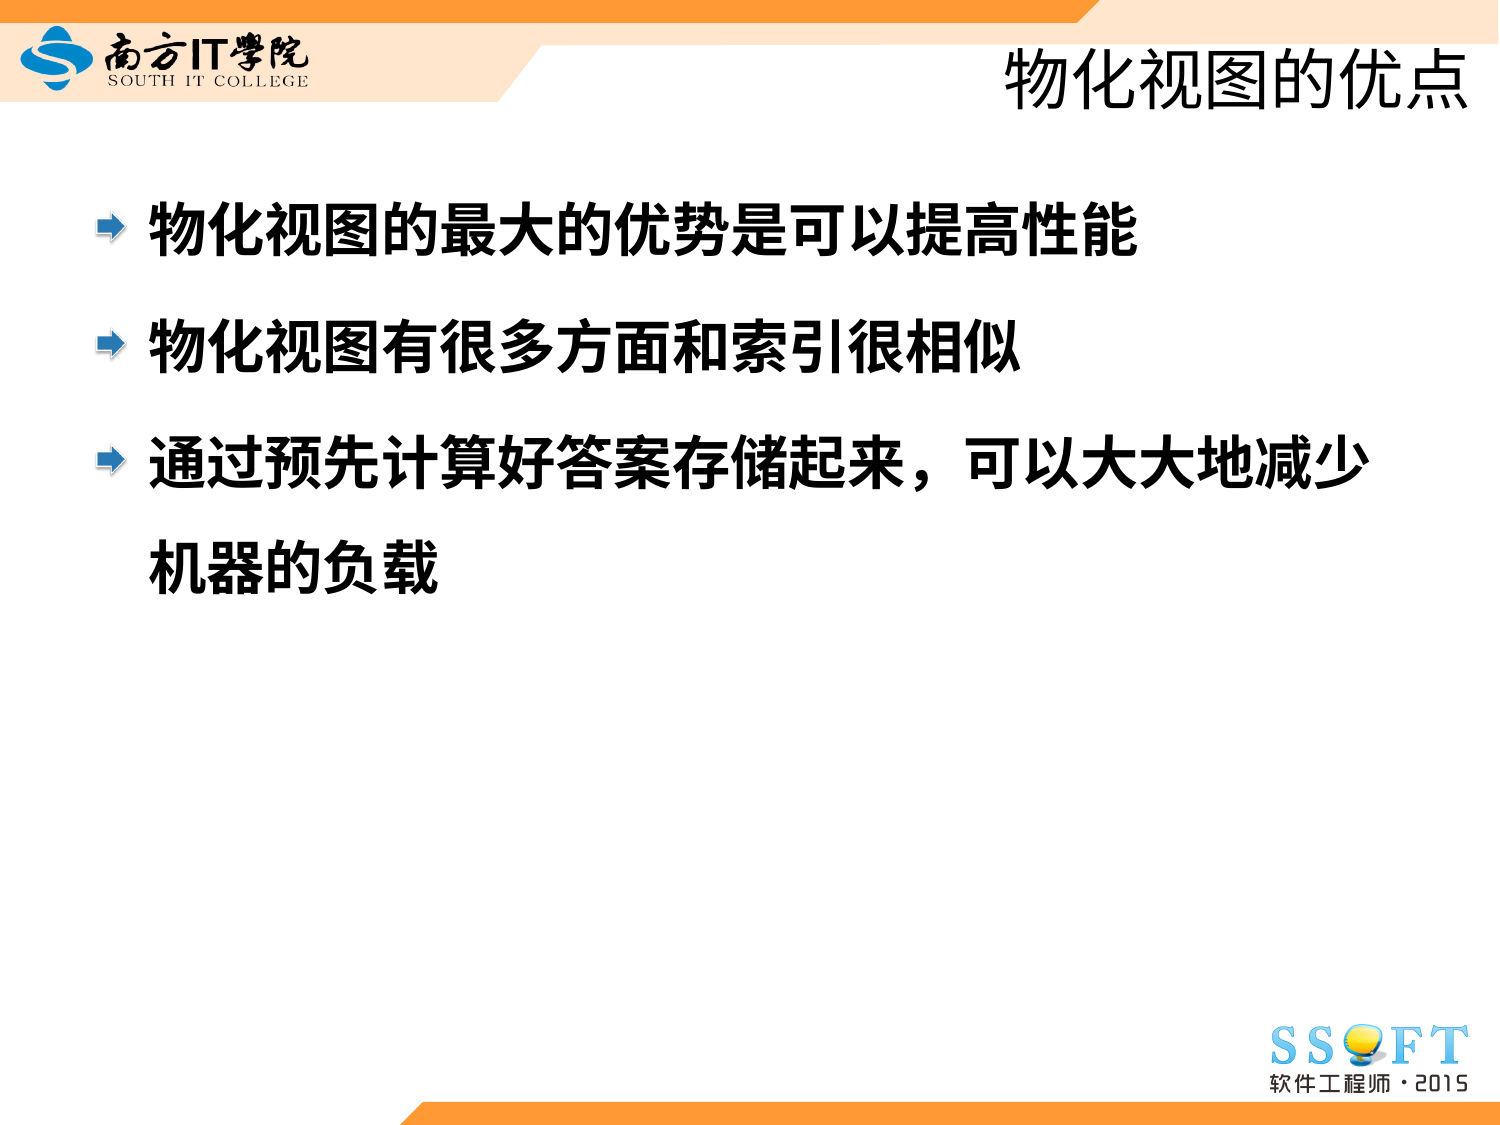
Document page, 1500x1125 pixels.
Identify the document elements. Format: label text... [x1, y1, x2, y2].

picture [91, 440, 131, 482]
picture [0, 0, 328, 126]
picture [91, 207, 131, 249]
picture [91, 324, 131, 366]
list 物化视图的最大的优势是可以提高性能 物化视图有很多方面和索引很相似 通过预先计算好答案存储起来，可以大大地减少机器的负载 [76, 150, 1428, 1000]
title 物化视图的优点 [608, 42, 1487, 114]
